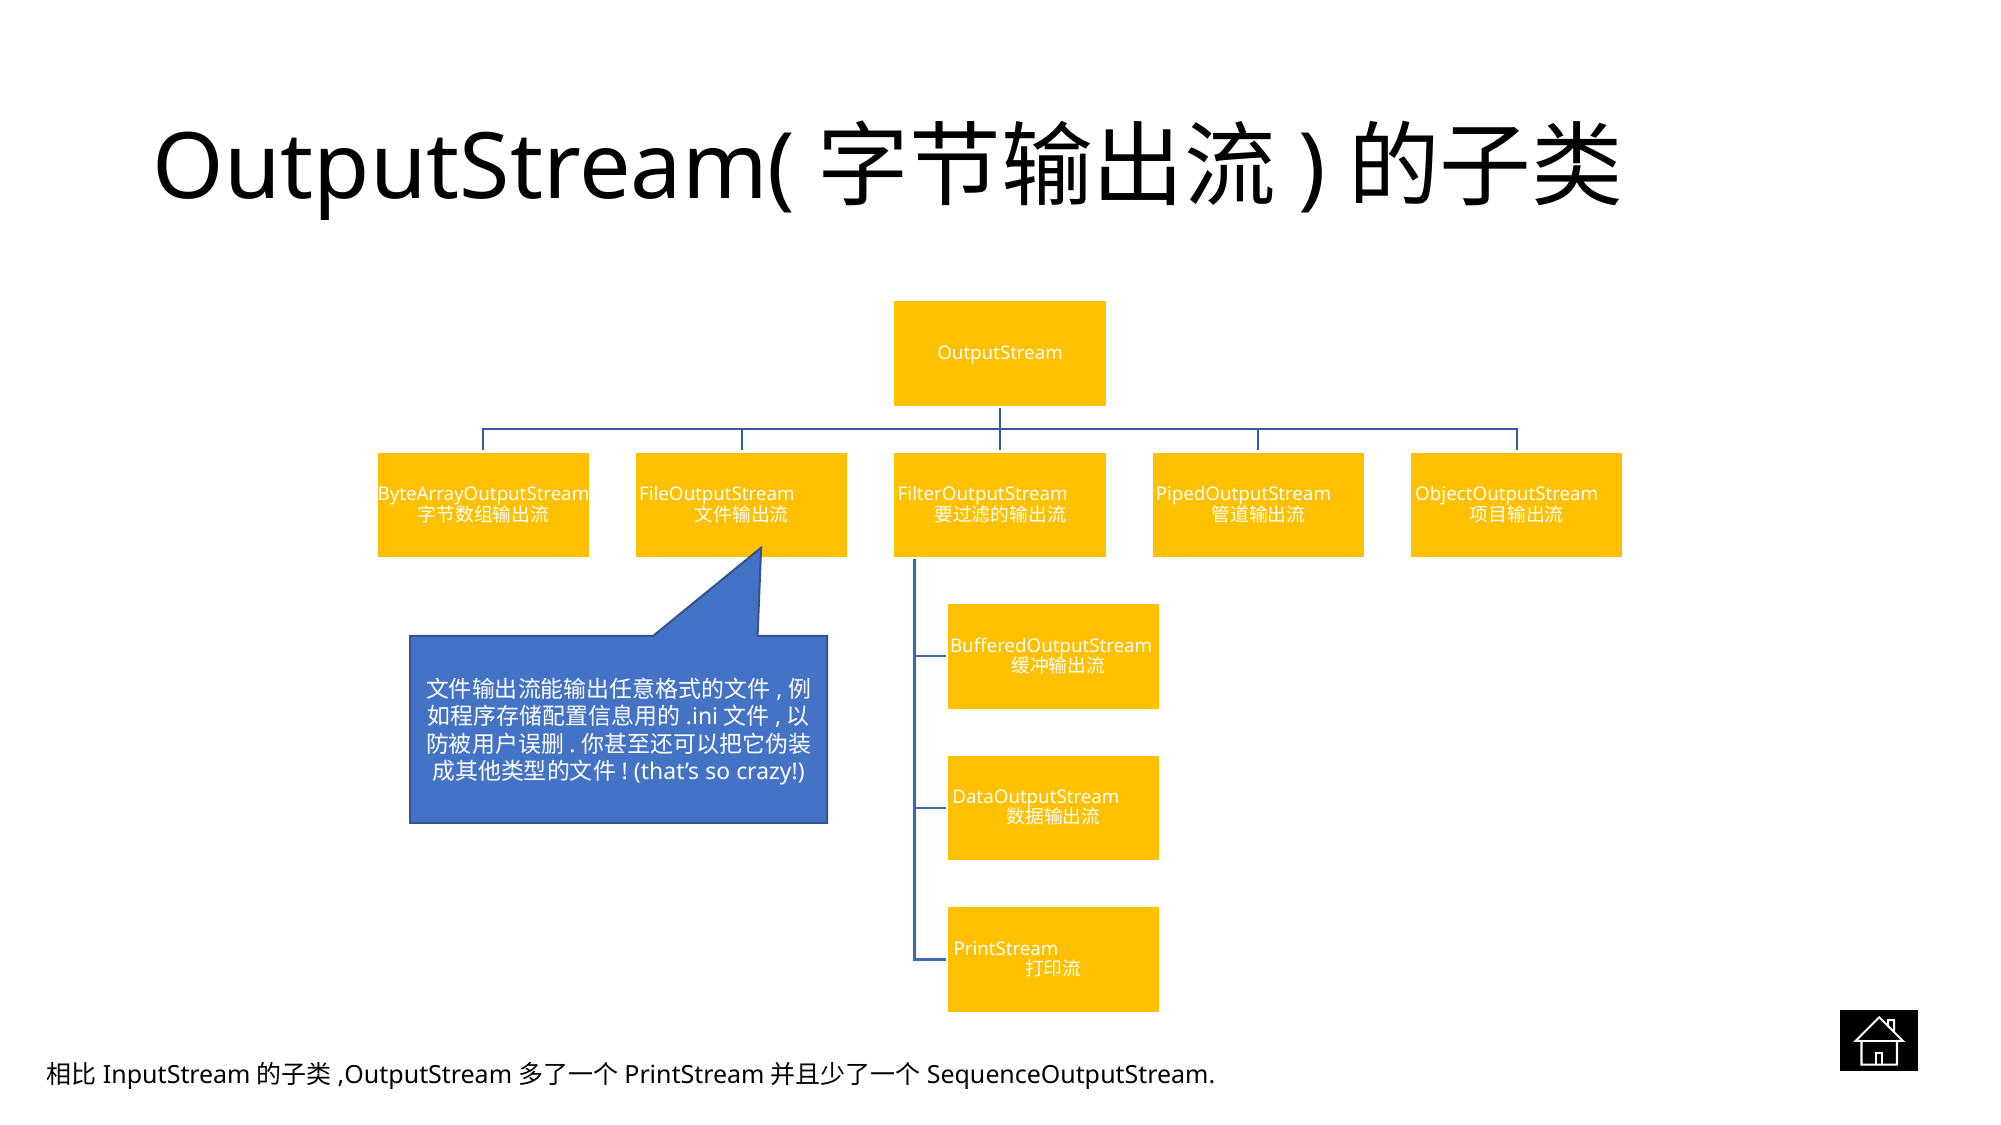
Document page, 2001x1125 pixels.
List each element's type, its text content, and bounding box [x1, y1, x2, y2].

text_box [1838, 1008, 1921, 1074]
title OutputStream(字节输出流)的子类 [137, 59, 1863, 278]
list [137, 299, 1863, 1014]
text_box 相比InputStream的子类,OutputStream多了一个PrintStream并且少了一个SequenceOutputStream. [32, 1051, 1231, 1097]
